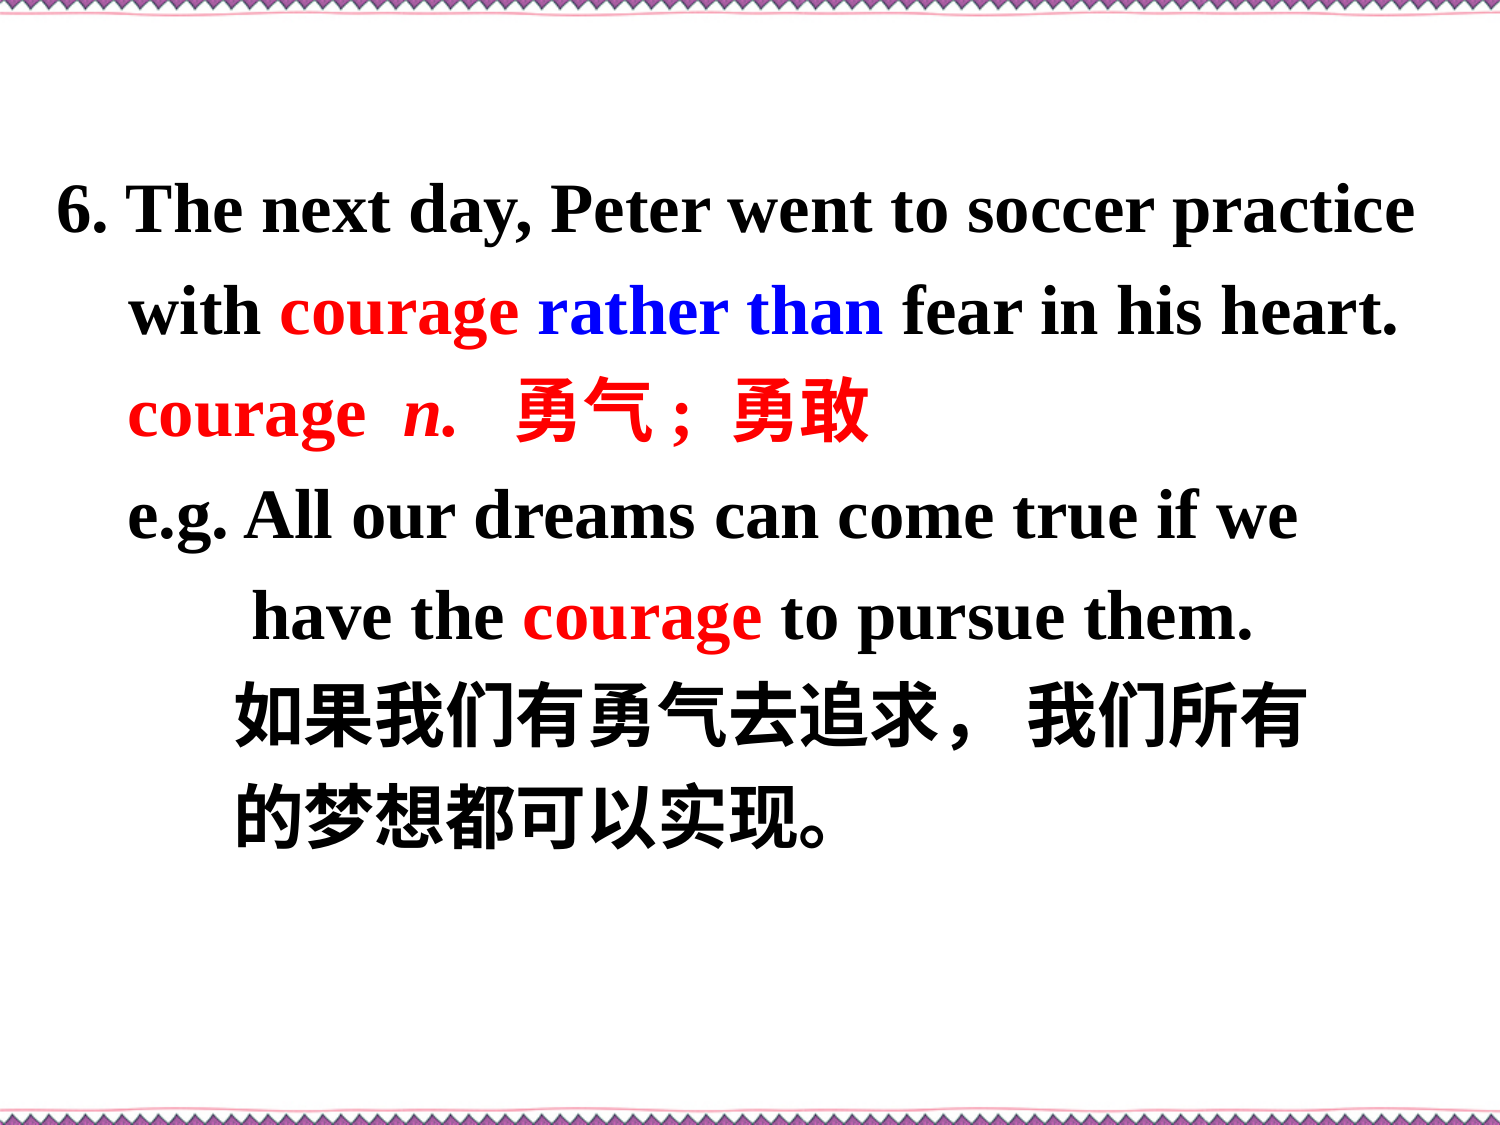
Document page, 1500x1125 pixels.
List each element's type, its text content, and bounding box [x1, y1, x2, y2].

list 6. The next day, Peter went to soccer practice with courage rather than fear in his heart. courage n. 勇气; 勇敢 e.g. All our dreams can come true if we have the courage to pursue them. 如果我们有勇气去追求， 我们所有 的梦想都可以实现。 [41, 137, 1459, 882]
picture [0, 0, 1500, 1125]
